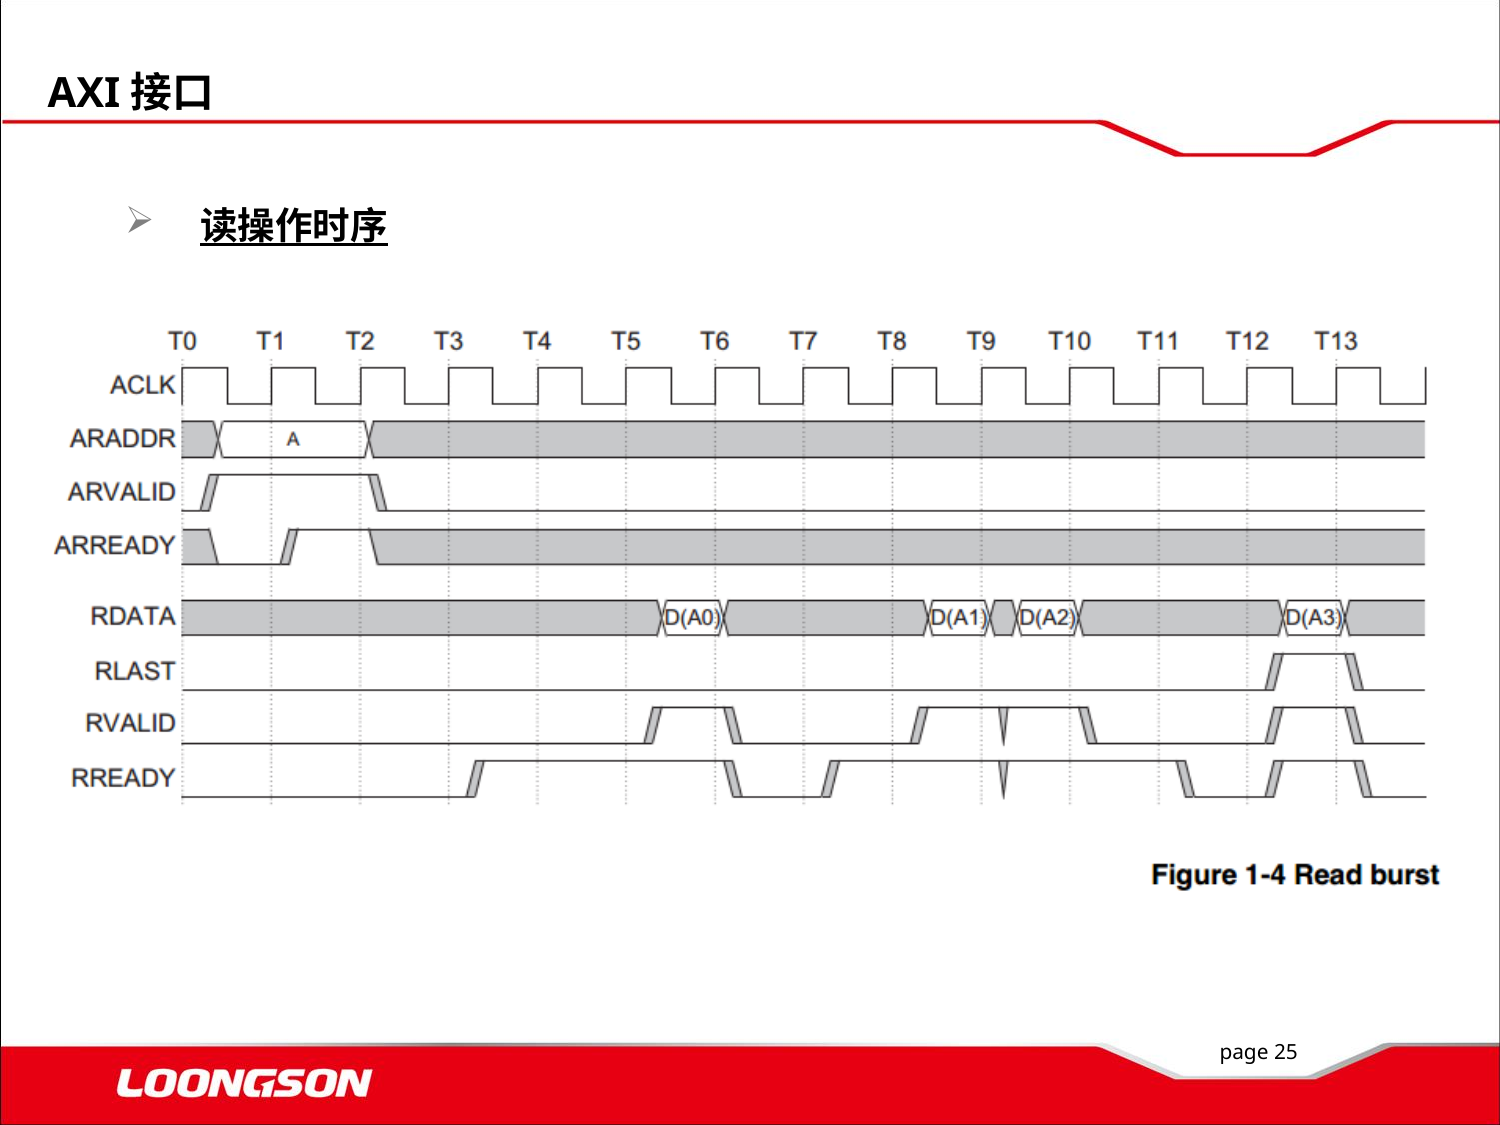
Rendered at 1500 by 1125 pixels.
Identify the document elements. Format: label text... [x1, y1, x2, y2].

picture [0, 0, 1500, 1125]
text_box 读操作时序 [35, 172, 1445, 255]
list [52, 317, 1444, 894]
slide_number page 25 [962, 1023, 1313, 1084]
text_box AXI接口 [35, 56, 916, 123]
